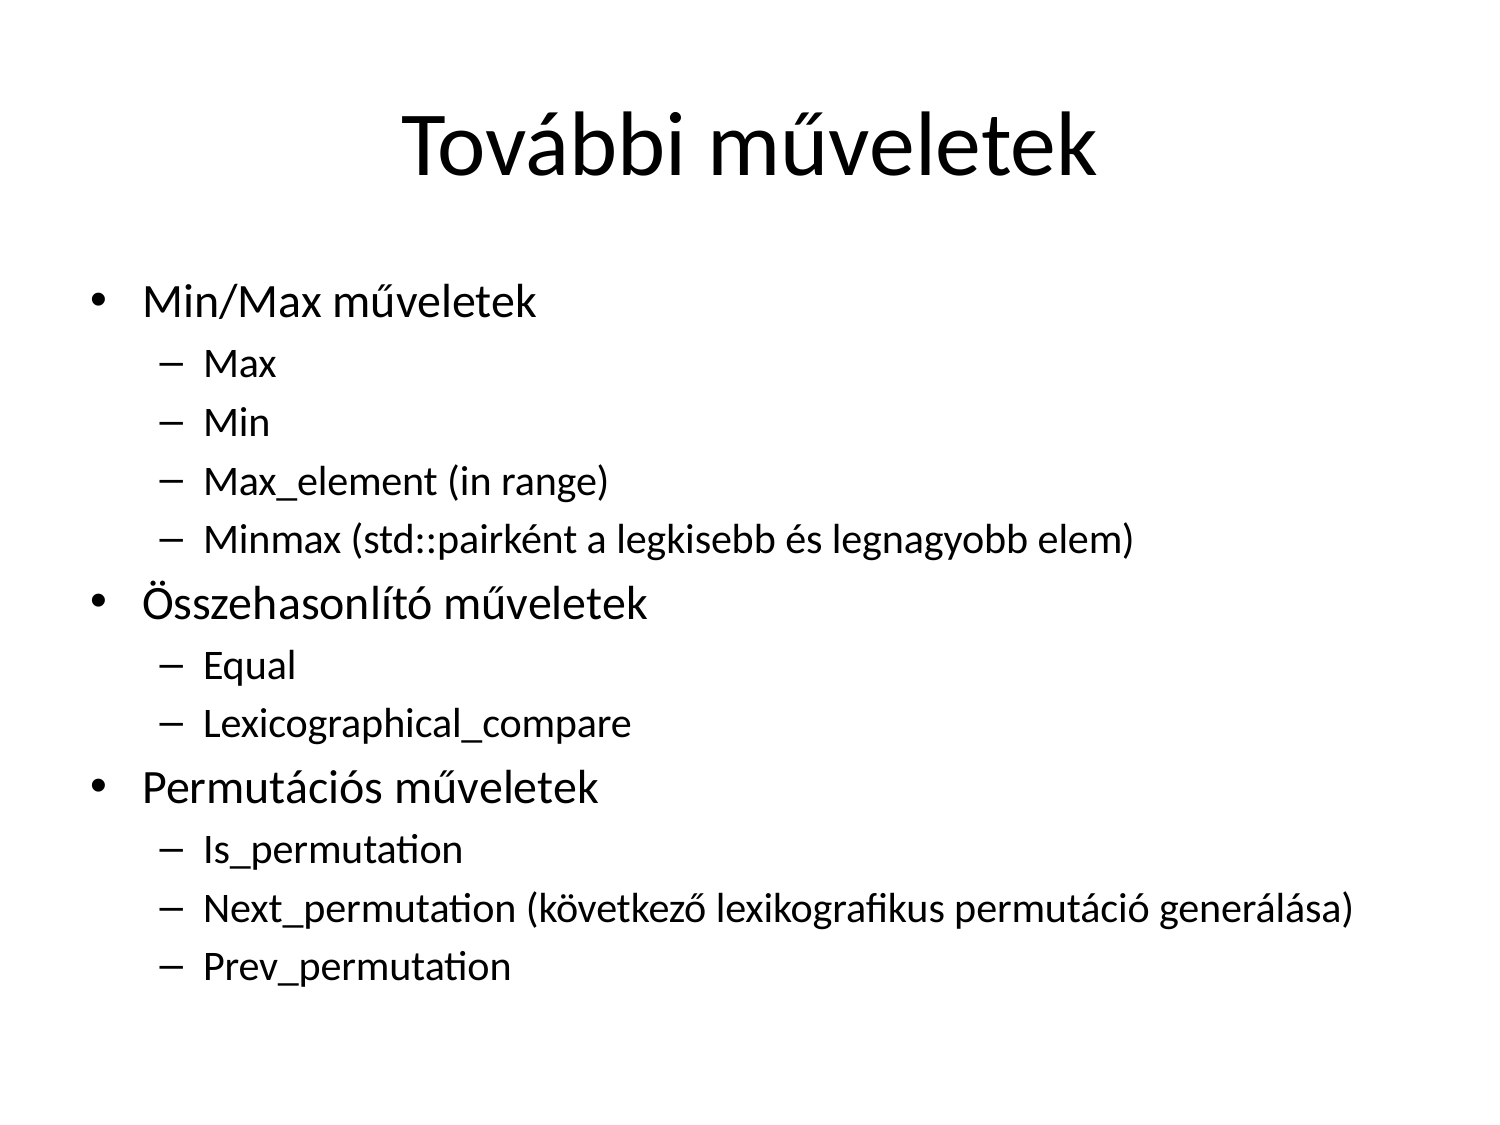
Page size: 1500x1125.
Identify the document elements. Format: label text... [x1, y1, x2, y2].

title További műveletek [75, 45, 1425, 233]
list Min/Max műveletek Max Min Max_element (in range) Minmax (std::pairként a legkisebb és legnagyobb elem) Összehasonlító műveletek Equal Lexicographical_compare Permutációs műveletek Is_permutation Next_permutation (következő lexikografikus permutáció generálása) Prev_permutation [75, 262, 1425, 1005]
